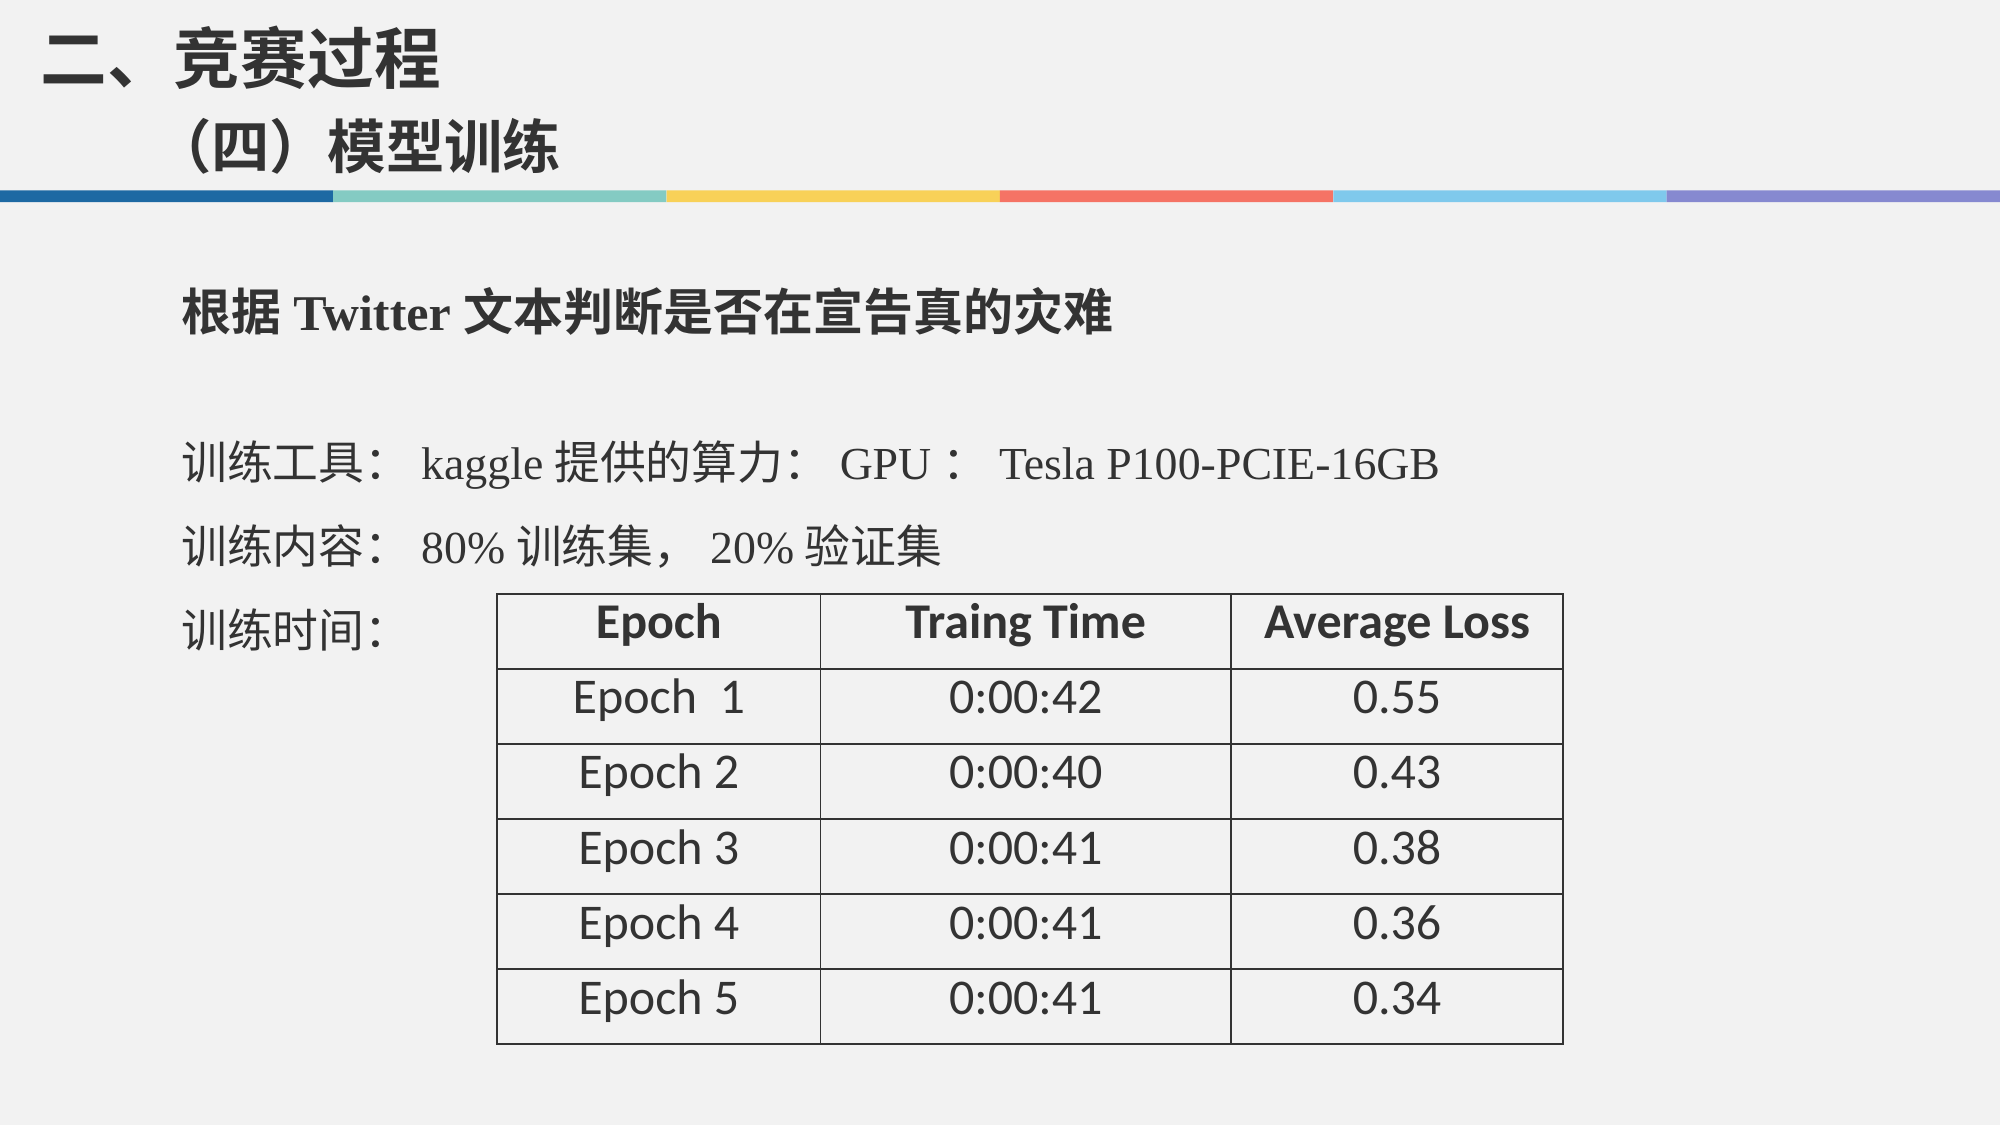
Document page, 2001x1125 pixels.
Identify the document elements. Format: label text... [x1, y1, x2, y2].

table_cell Epoch 5 [498, 970, 820, 1043]
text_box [0, 190, 2000, 203]
table_cell 0.55 [1232, 670, 1562, 743]
text_box （四）模型训练 [138, 102, 754, 187]
table_header Average Loss [1232, 595, 1562, 668]
text_box 根据Twitter文本判断是否在宣告真的灾难 [166, 272, 1133, 348]
table_cell 0.43 [1232, 745, 1562, 818]
text_box 训练工具：kaggle提供的算力：GPU：Tesla P100-PCIE-16GB 训练内容：80%训练集，20%验证集 训练时间： [166, 409, 1894, 664]
table_cell 0.34 [1232, 970, 1562, 1043]
table_cell Epoch 4 [498, 895, 820, 968]
table_cell 0.36 [1232, 895, 1562, 968]
table_header Traing Time [821, 595, 1230, 668]
table_cell 0:00:42 [821, 670, 1230, 743]
table_cell Epoch 2 [498, 745, 820, 818]
table_cell Epoch 3 [498, 820, 820, 893]
table_header Epoch [498, 595, 820, 668]
table_cell 0.38 [1232, 820, 1562, 893]
table_cell 0:00:40 [821, 745, 1230, 818]
text_box 二、竞赛过程 [25, 9, 641, 105]
table_cell 0:00:41 [821, 970, 1230, 1043]
table_cell Epoch 1 [498, 670, 820, 743]
table_cell 0:00:41 [821, 895, 1230, 968]
table_cell 0:00:41 [821, 820, 1230, 893]
